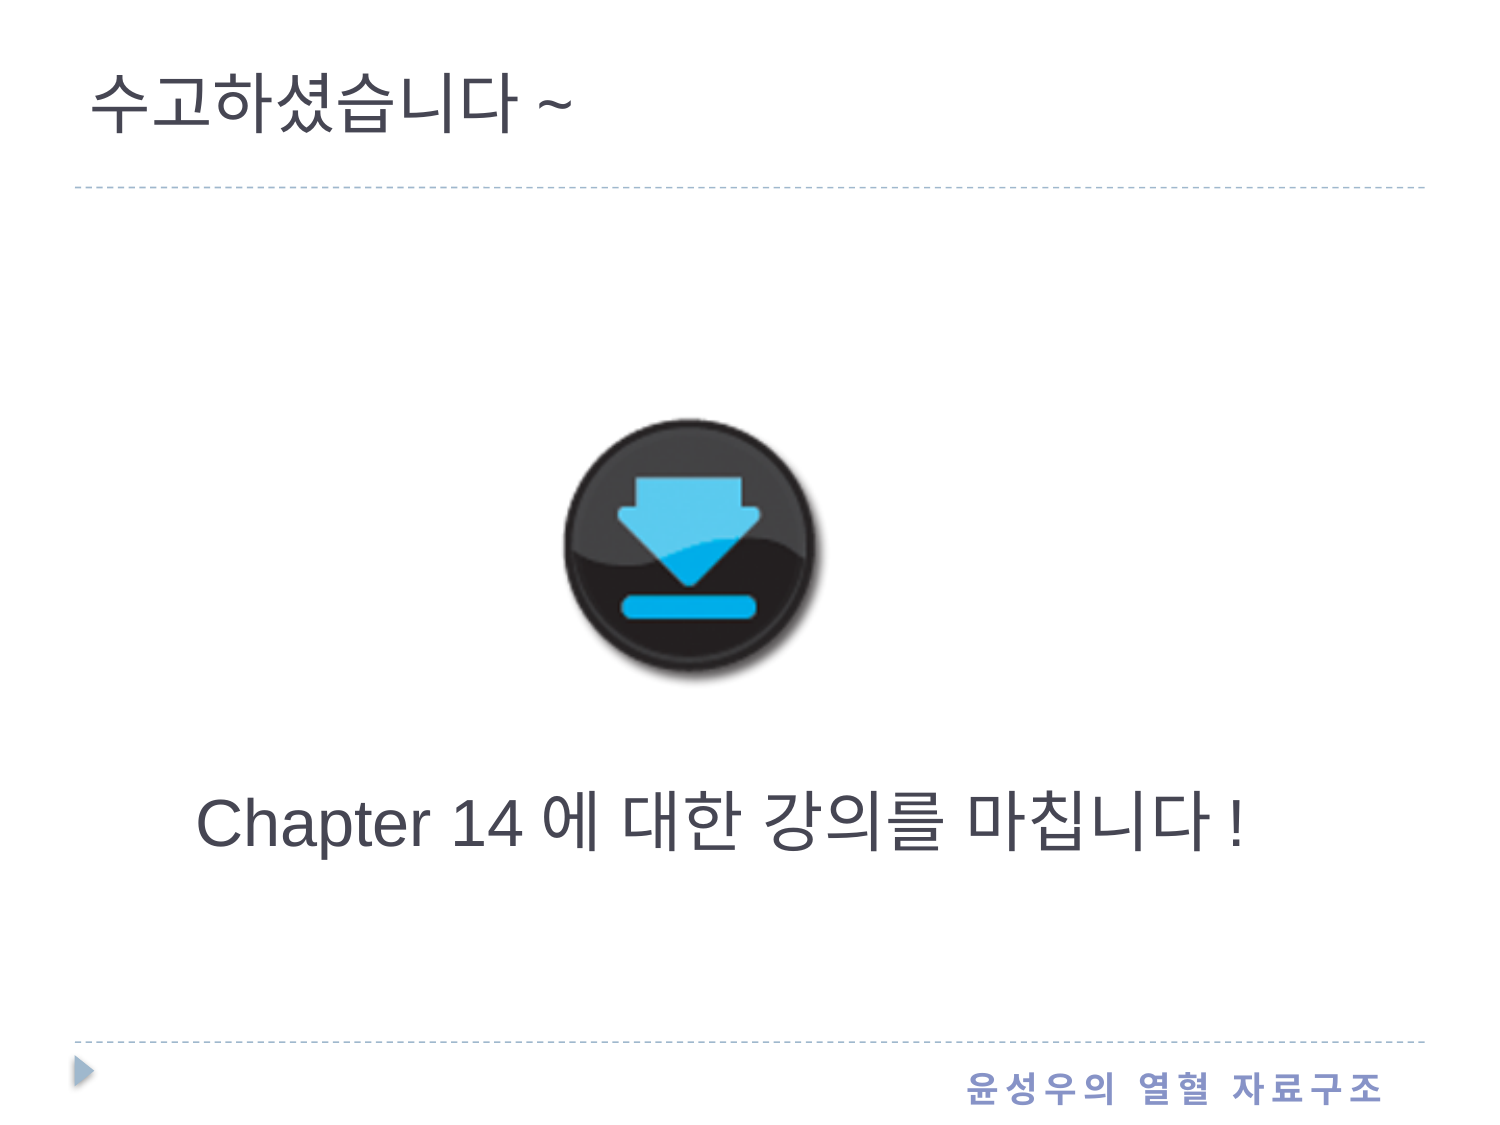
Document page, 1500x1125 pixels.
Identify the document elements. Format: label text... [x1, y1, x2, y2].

picture [538, 398, 840, 699]
text_box Chapter 14에 대한 강의를 마칩니다! [180, 743, 1278, 868]
text_box 윤성우의 열혈 자료구조 [901, 1058, 1448, 1119]
title 수고하셨습니다~ [75, 24, 1418, 149]
